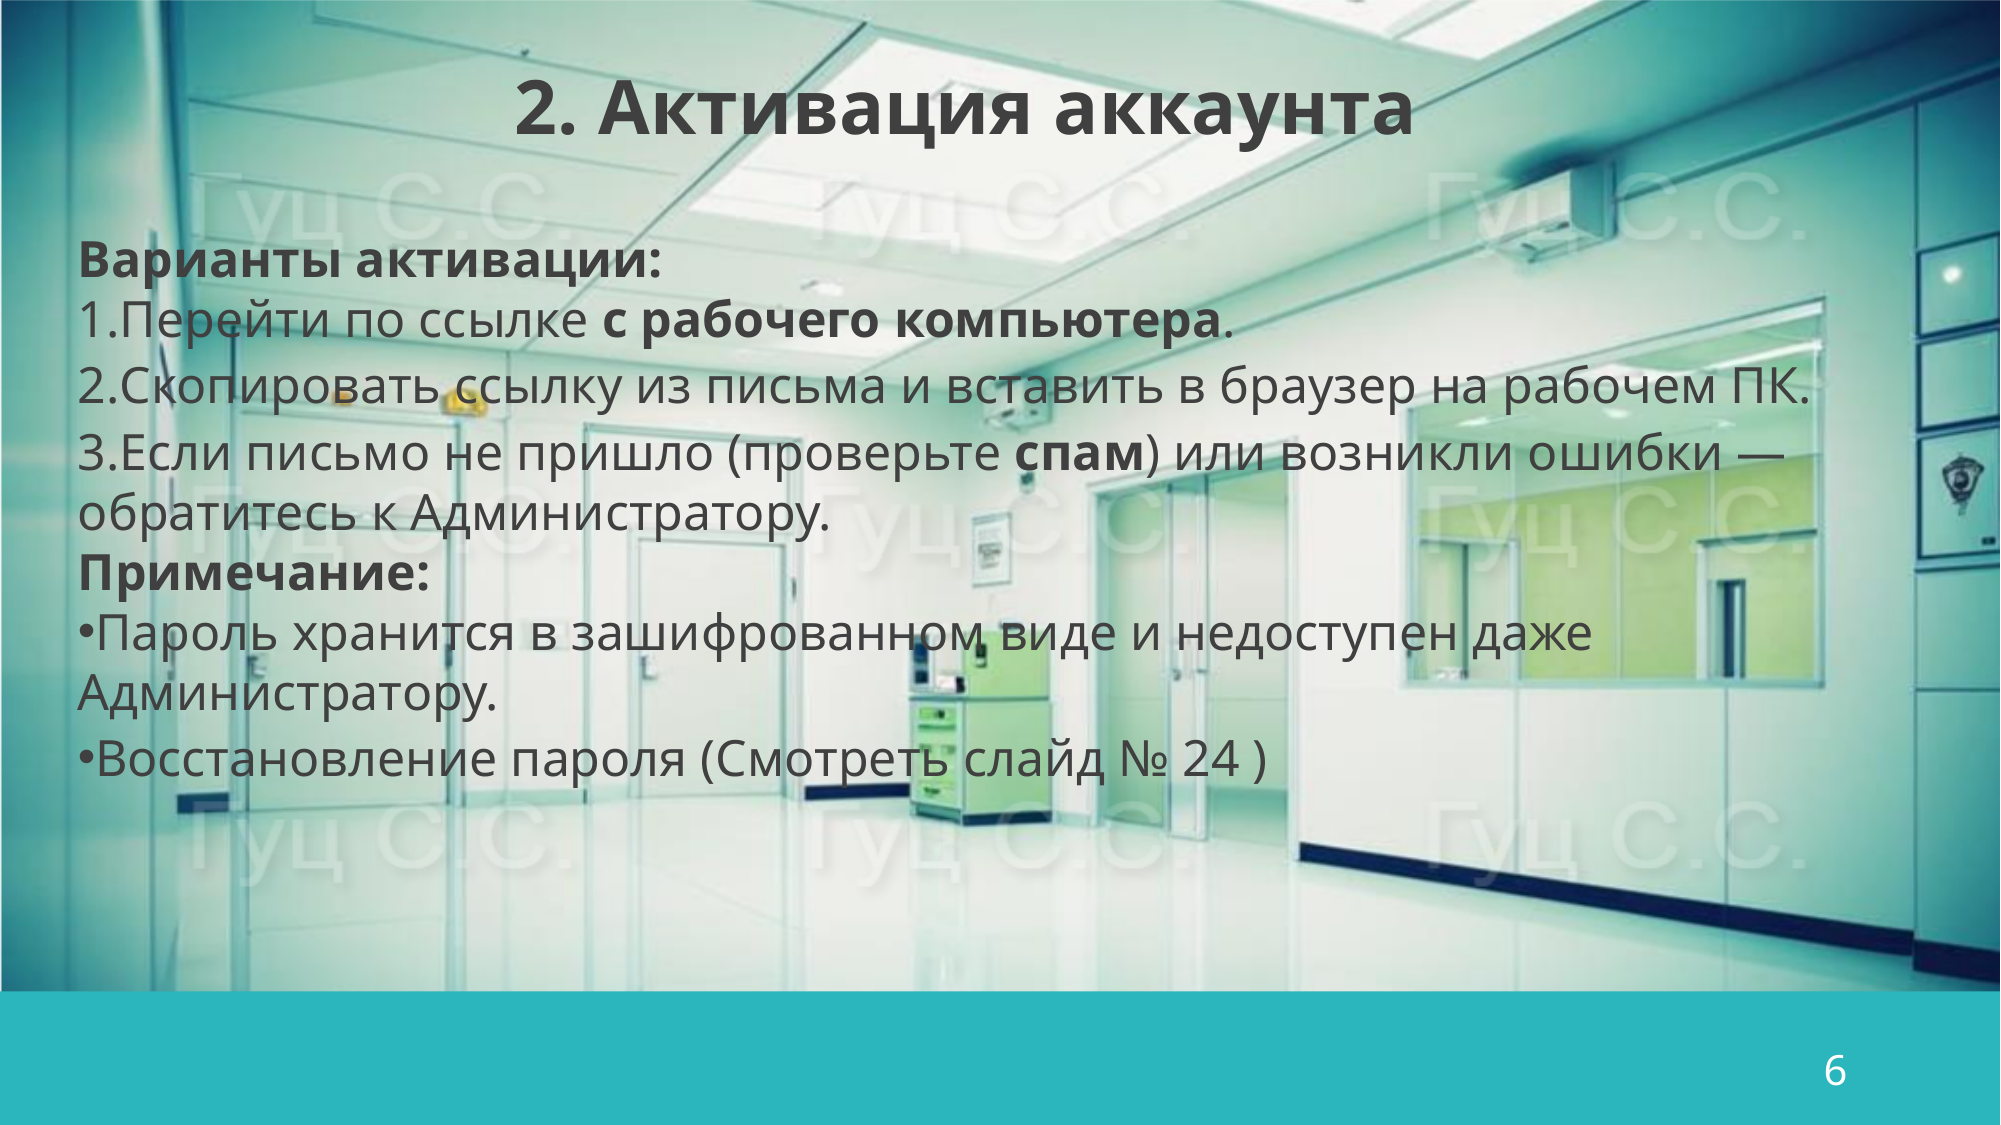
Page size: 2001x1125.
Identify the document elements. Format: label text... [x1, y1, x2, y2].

text_box 6 [1412, 1042, 1863, 1103]
text_box [0, 992, 2000, 1125]
picture [0, 0, 2000, 992]
